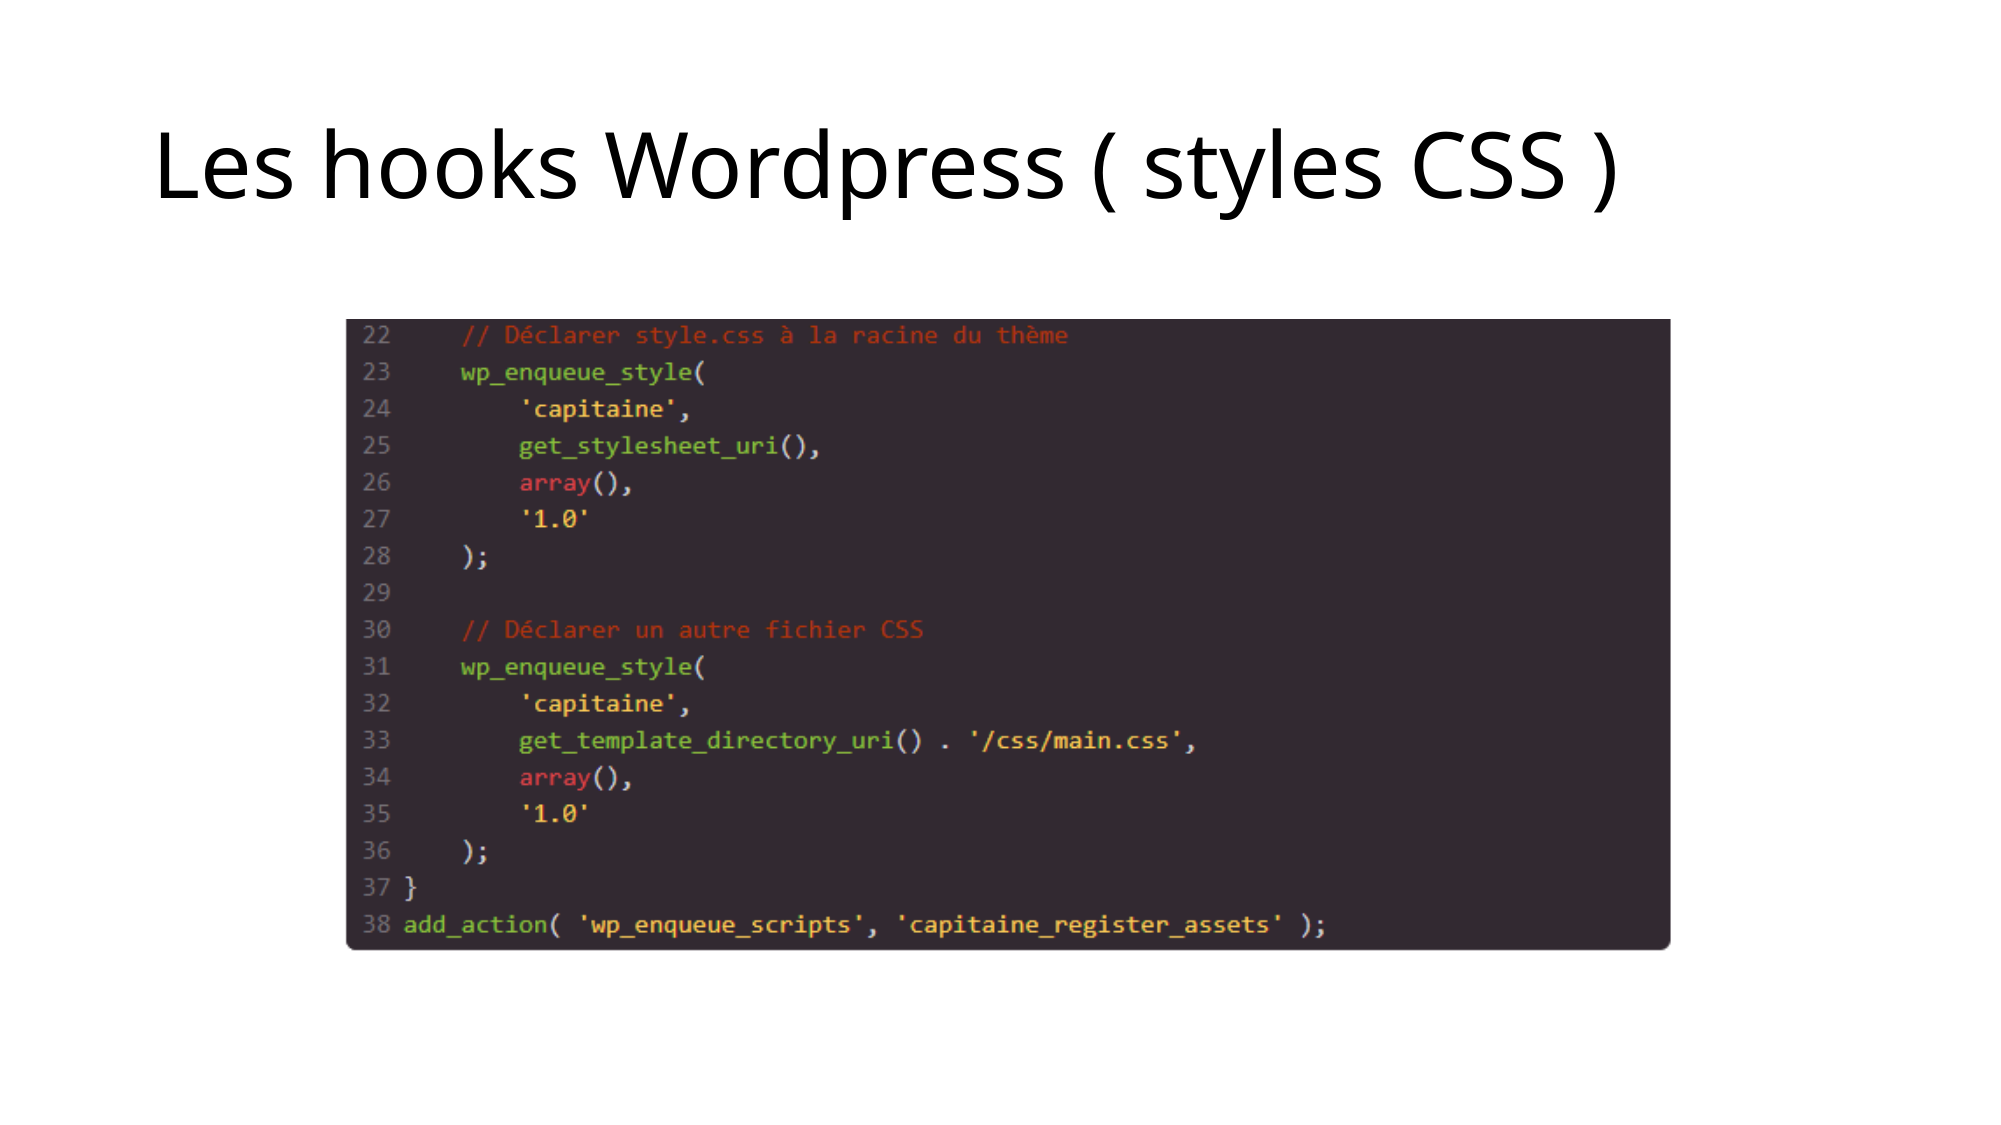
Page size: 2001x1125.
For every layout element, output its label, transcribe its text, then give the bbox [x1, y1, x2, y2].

title Les hooks Wordpress ( styles CSS ) [137, 59, 1863, 278]
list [308, 319, 1692, 968]
